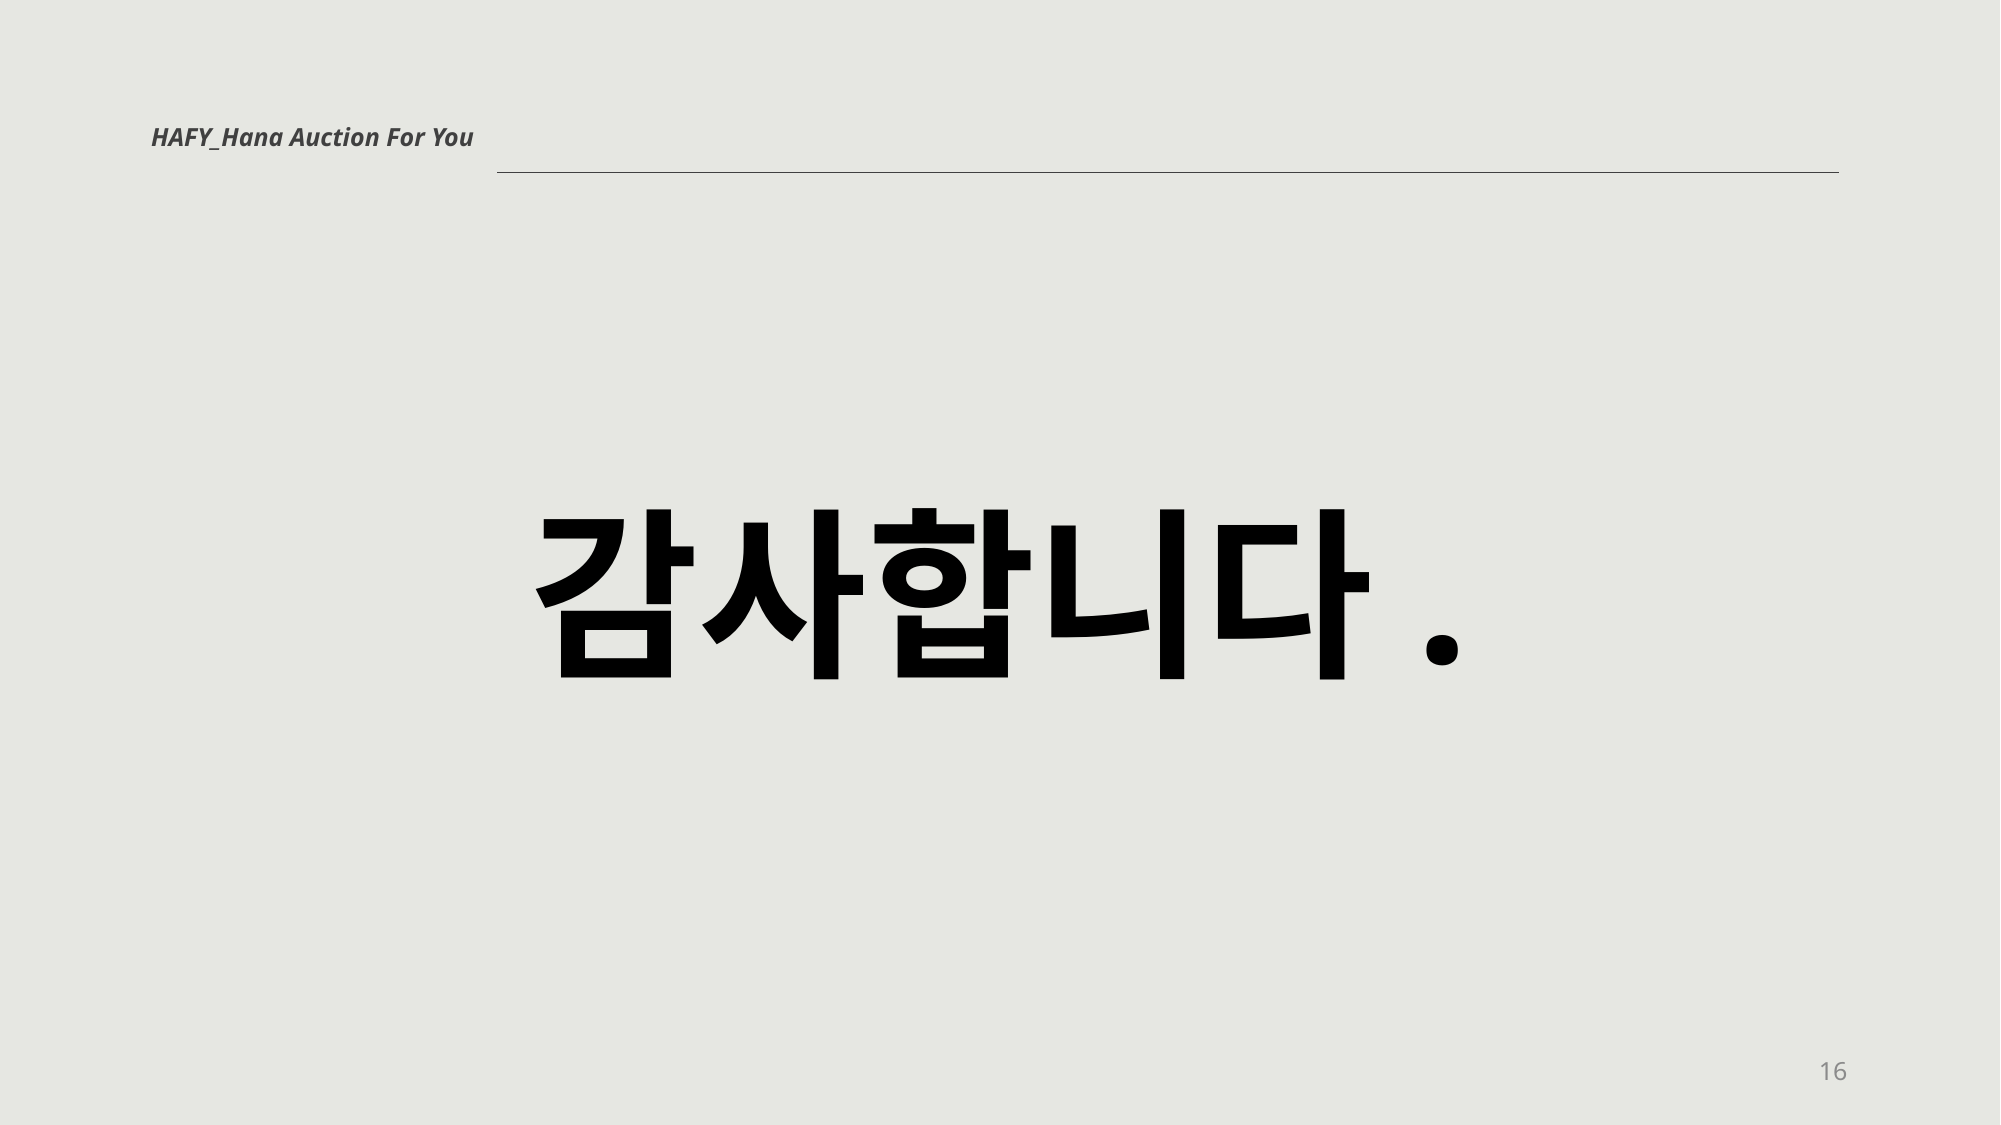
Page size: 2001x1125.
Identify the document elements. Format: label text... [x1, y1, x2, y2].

slide_number 16 [1412, 1042, 1863, 1103]
text_box 감사합니다. [515, 472, 1485, 708]
text_box HAFY_Hana Auction For You [136, 19, 940, 159]
